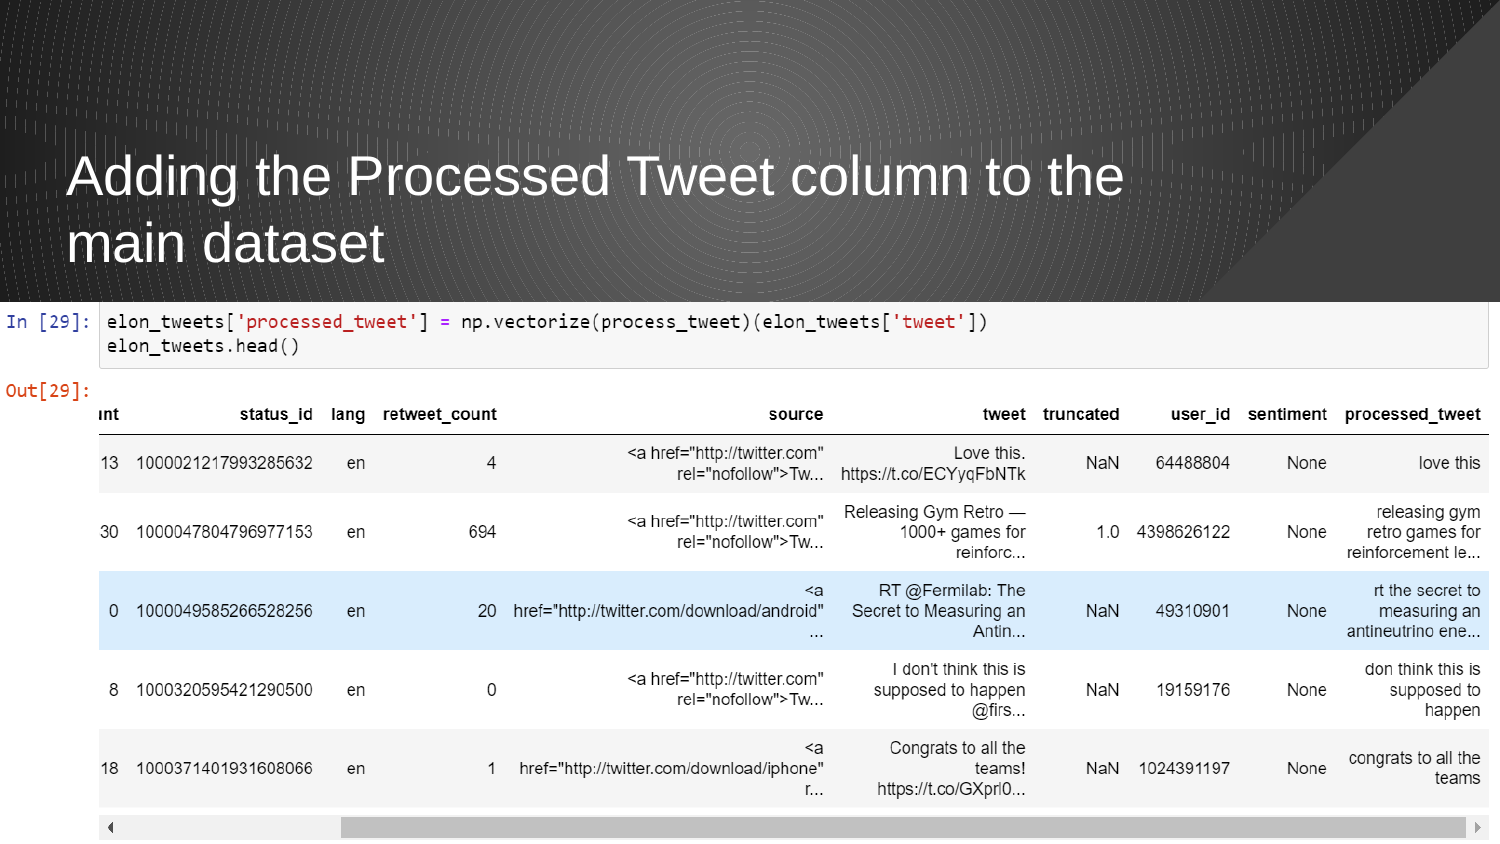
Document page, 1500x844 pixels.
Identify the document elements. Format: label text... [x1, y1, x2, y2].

picture [0, 302, 1500, 844]
title Adding the Processed Tweet column to the main dataset [51, 123, 1154, 289]
